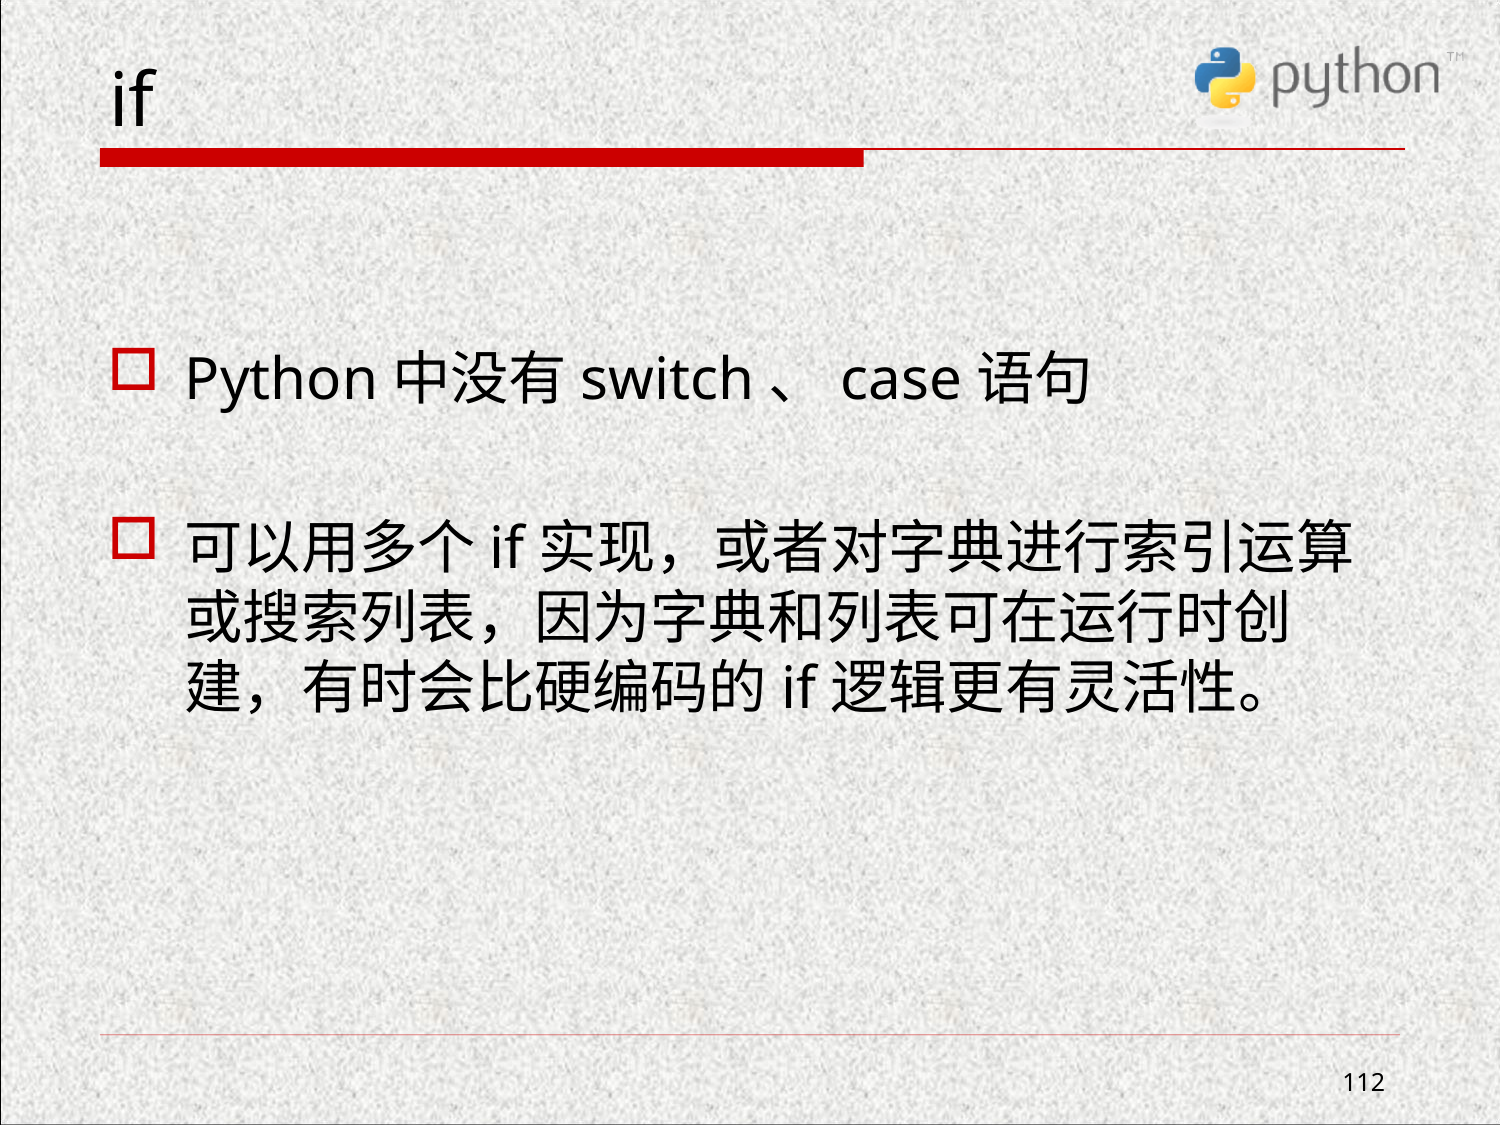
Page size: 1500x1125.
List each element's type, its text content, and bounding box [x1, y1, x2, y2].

slide_number 112 [1074, 1058, 1400, 1103]
title if [94, 50, 1407, 149]
picture [0, 0, 1500, 1125]
text_box Python中没有switch、case语句 可以用多个if实现，或者对字典进行索引运算或搜索列表，因为字典和列表可在运行时创建，有时会比硬编码的if逻辑更有灵活性。 [92, 172, 1406, 1020]
